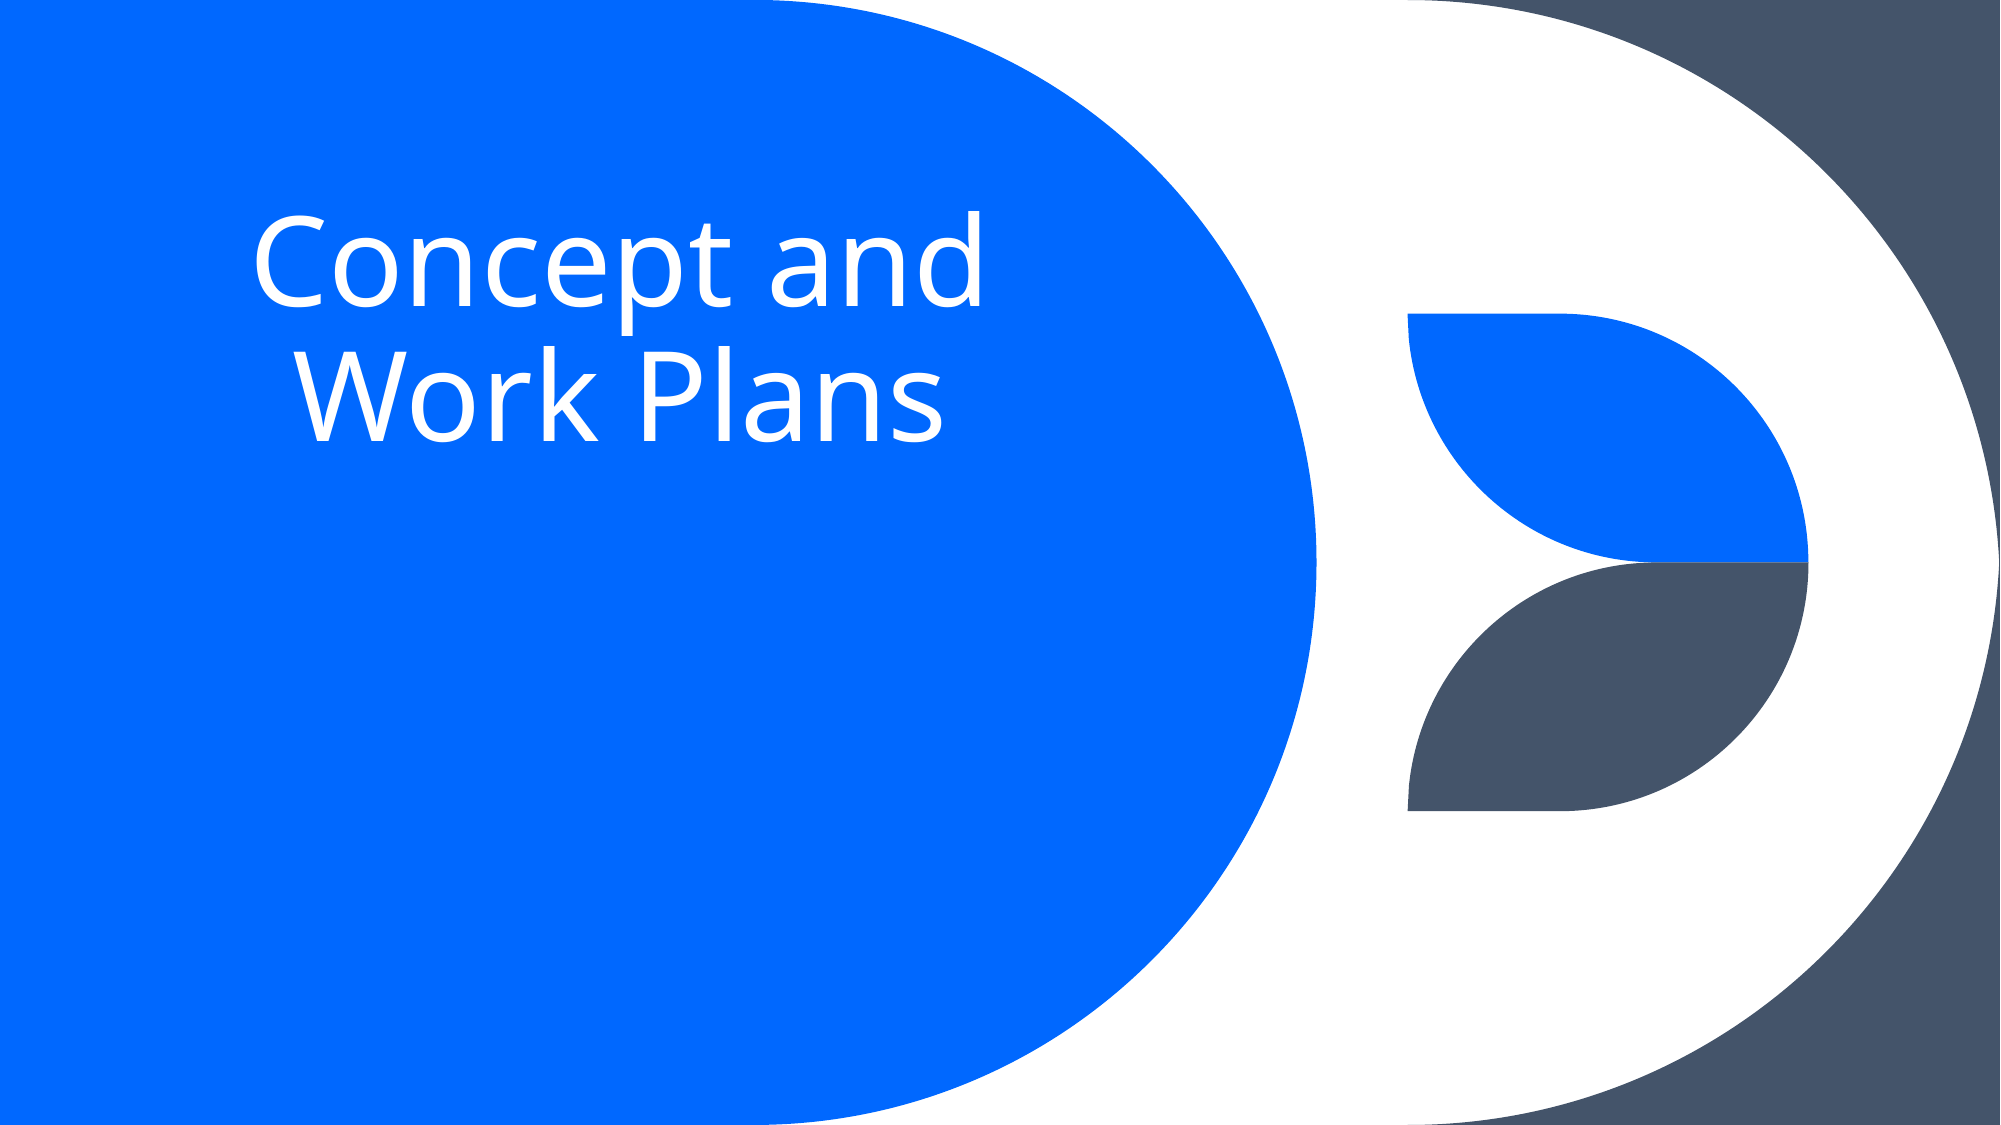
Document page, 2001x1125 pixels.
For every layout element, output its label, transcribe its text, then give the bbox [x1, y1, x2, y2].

title Concept and Work Plans [94, 86, 1146, 476]
